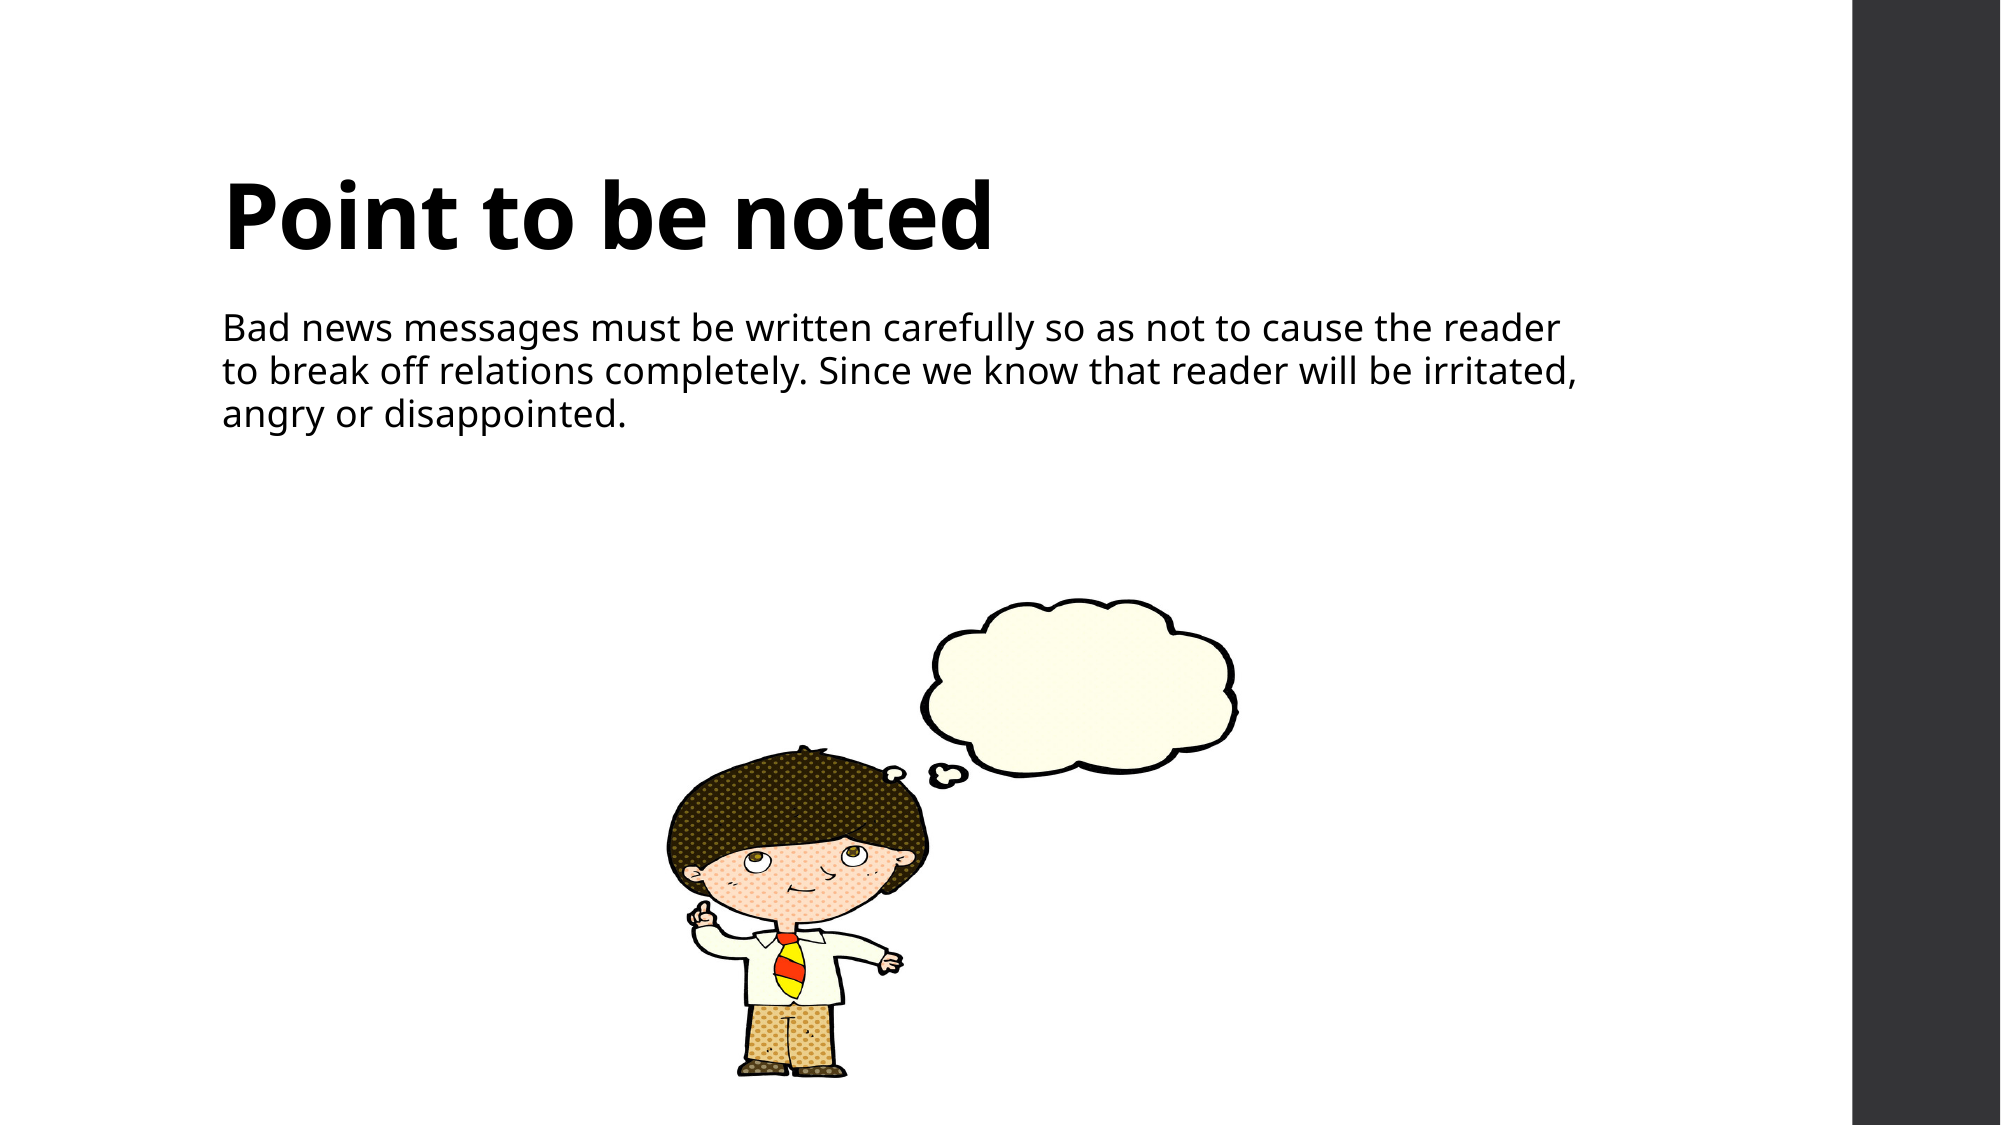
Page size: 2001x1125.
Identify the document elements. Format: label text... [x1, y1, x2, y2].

list Bad news messages must be written carefully so as not to cause the reader to break off relations completely. Since we know that reader will be irritated, angry or disappointed. [206, 299, 1617, 1014]
title Point to be noted [206, 60, 1797, 278]
picture [660, 596, 1246, 1084]
